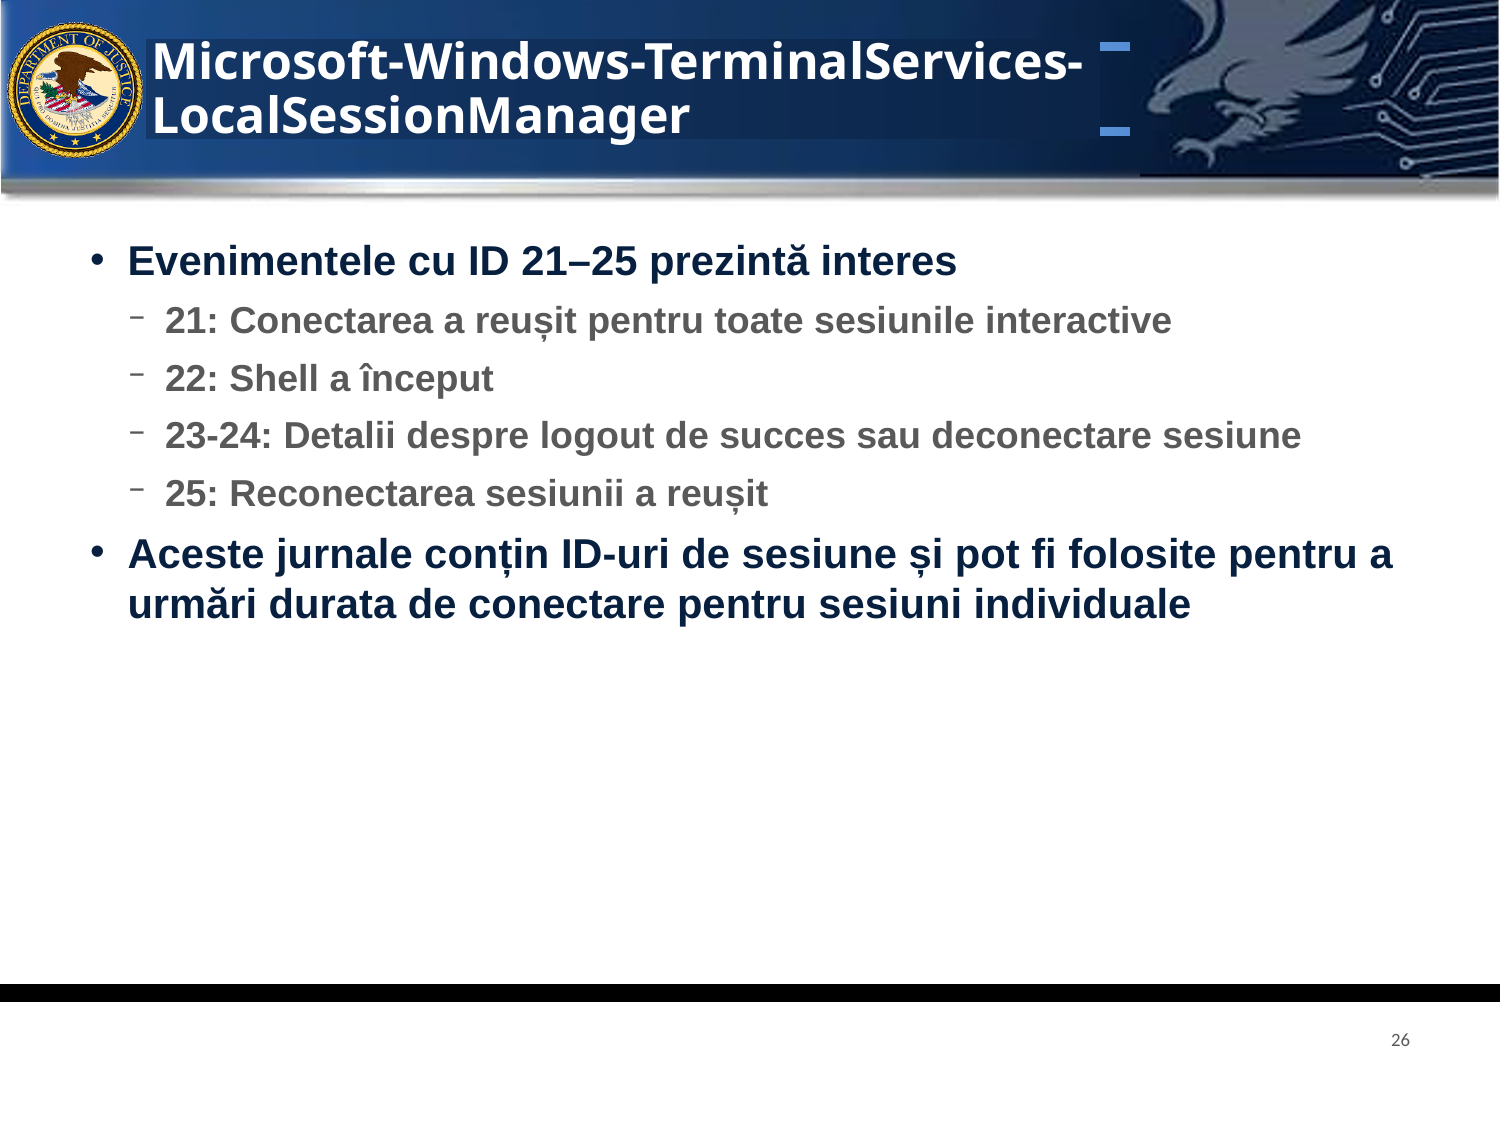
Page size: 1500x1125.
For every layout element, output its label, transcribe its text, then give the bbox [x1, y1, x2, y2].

picture [0, 0, 1500, 209]
title Microsoft-Windows-TerminalServices-LocalSessionManager [150, 52, 1131, 128]
list Evenimentele cu ID 21–25 prezintă interes 21: Conectarea a reușit pentru toate sesiunile interactive 22: Shell a început 23-24: Detalii despre logout de succes sau deconectare sesiune 25: Reconectarea sesiunii a reușit Aceste jurnale conțin ID-uri de sesiune și pot fi folosite pentru a urmări durata de conectare pentru sesiuni individuale [75, 226, 1425, 962]
text_box [146, 39, 1100, 139]
slide_number 26 [1087, 1023, 1425, 1054]
